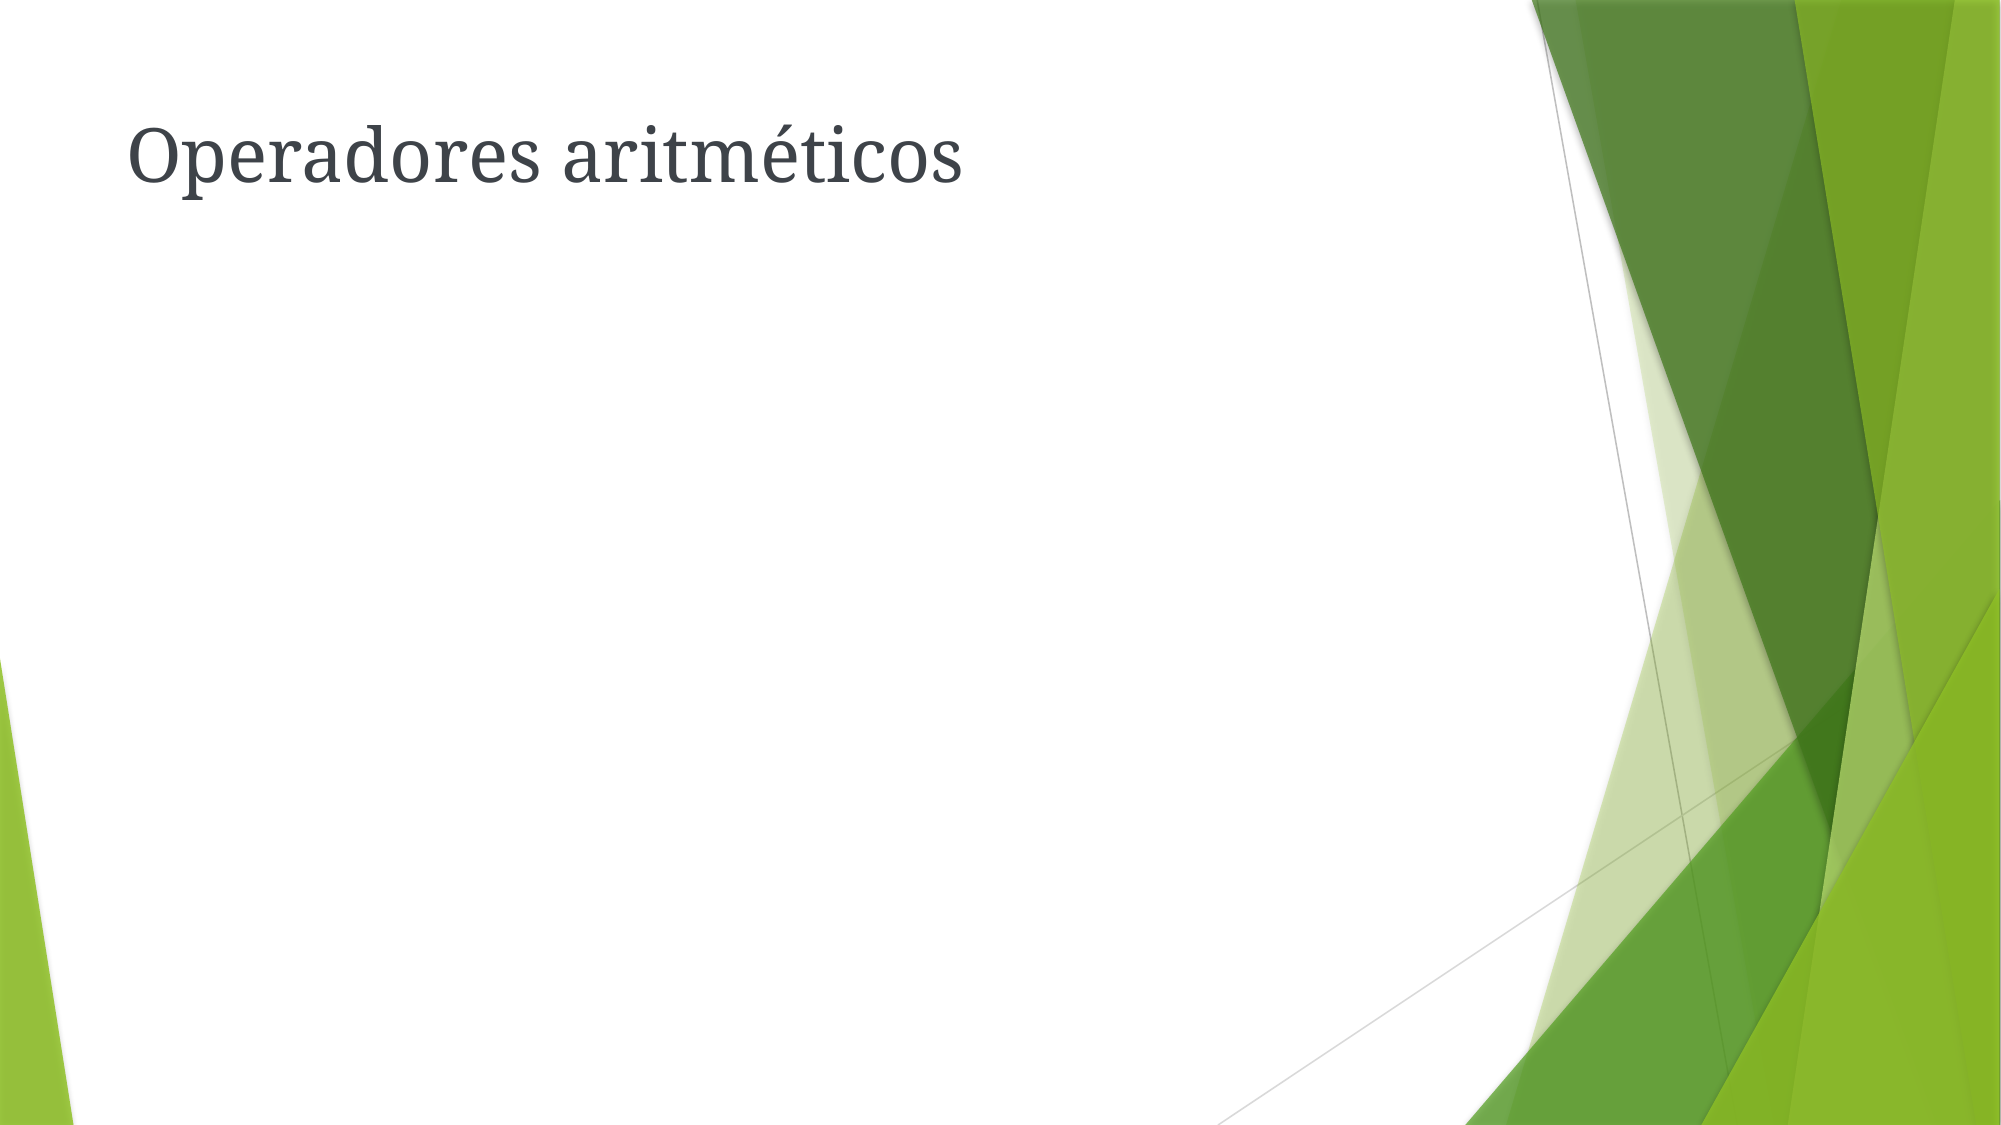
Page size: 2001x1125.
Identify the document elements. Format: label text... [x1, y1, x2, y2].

title Operadores aritméticos [111, 99, 1522, 317]
